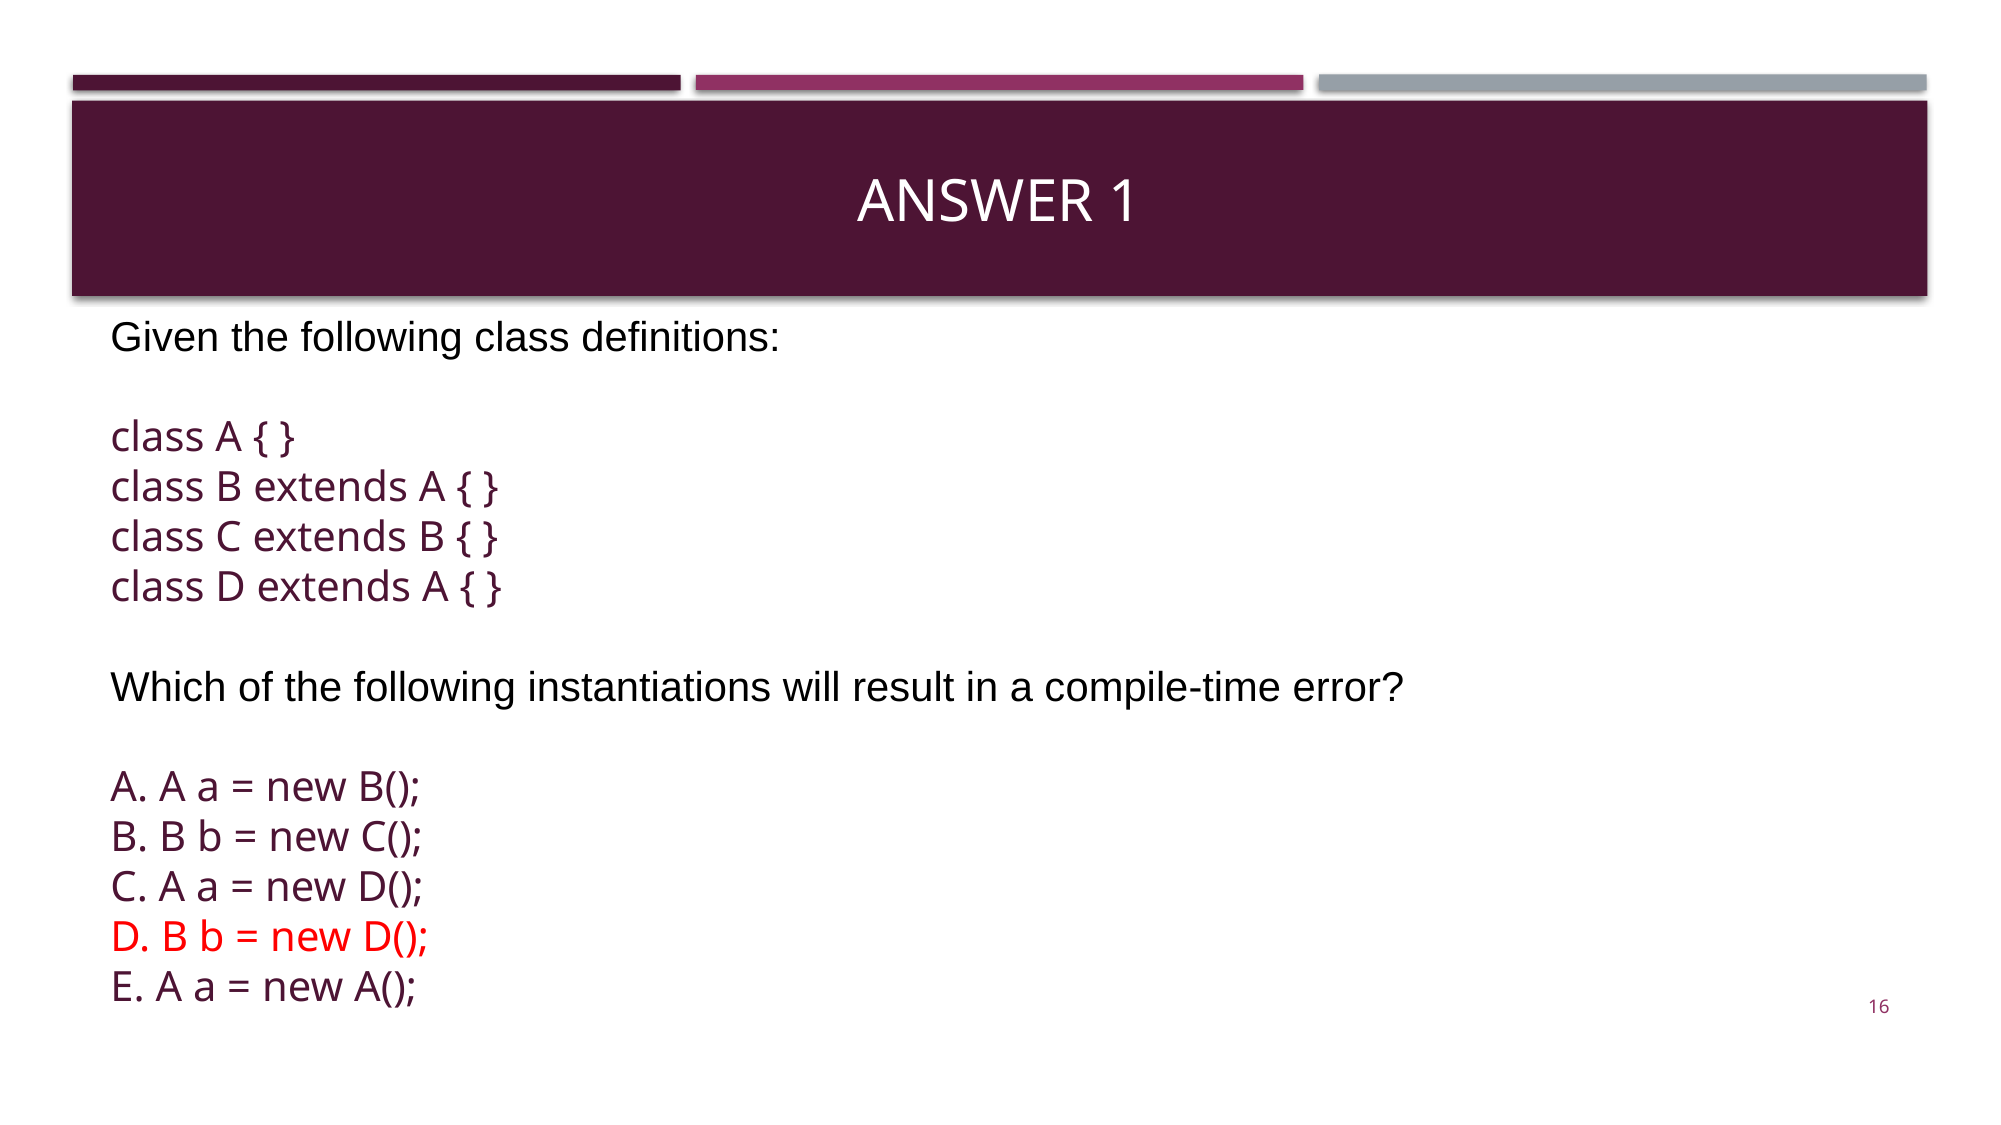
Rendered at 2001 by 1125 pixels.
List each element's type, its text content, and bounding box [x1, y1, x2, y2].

list Given the following class definitions: class A { } class B extends A { } class C extends B { } class D extends A { } Which of the following instantiations will result in a compile‑time error? A. A a = new B(); B. B b = new C(); C. A a = new D(); D. B b = new D(); E. A a = new A(); [95, 302, 1905, 1112]
title Answer 1 [95, 115, 1905, 282]
